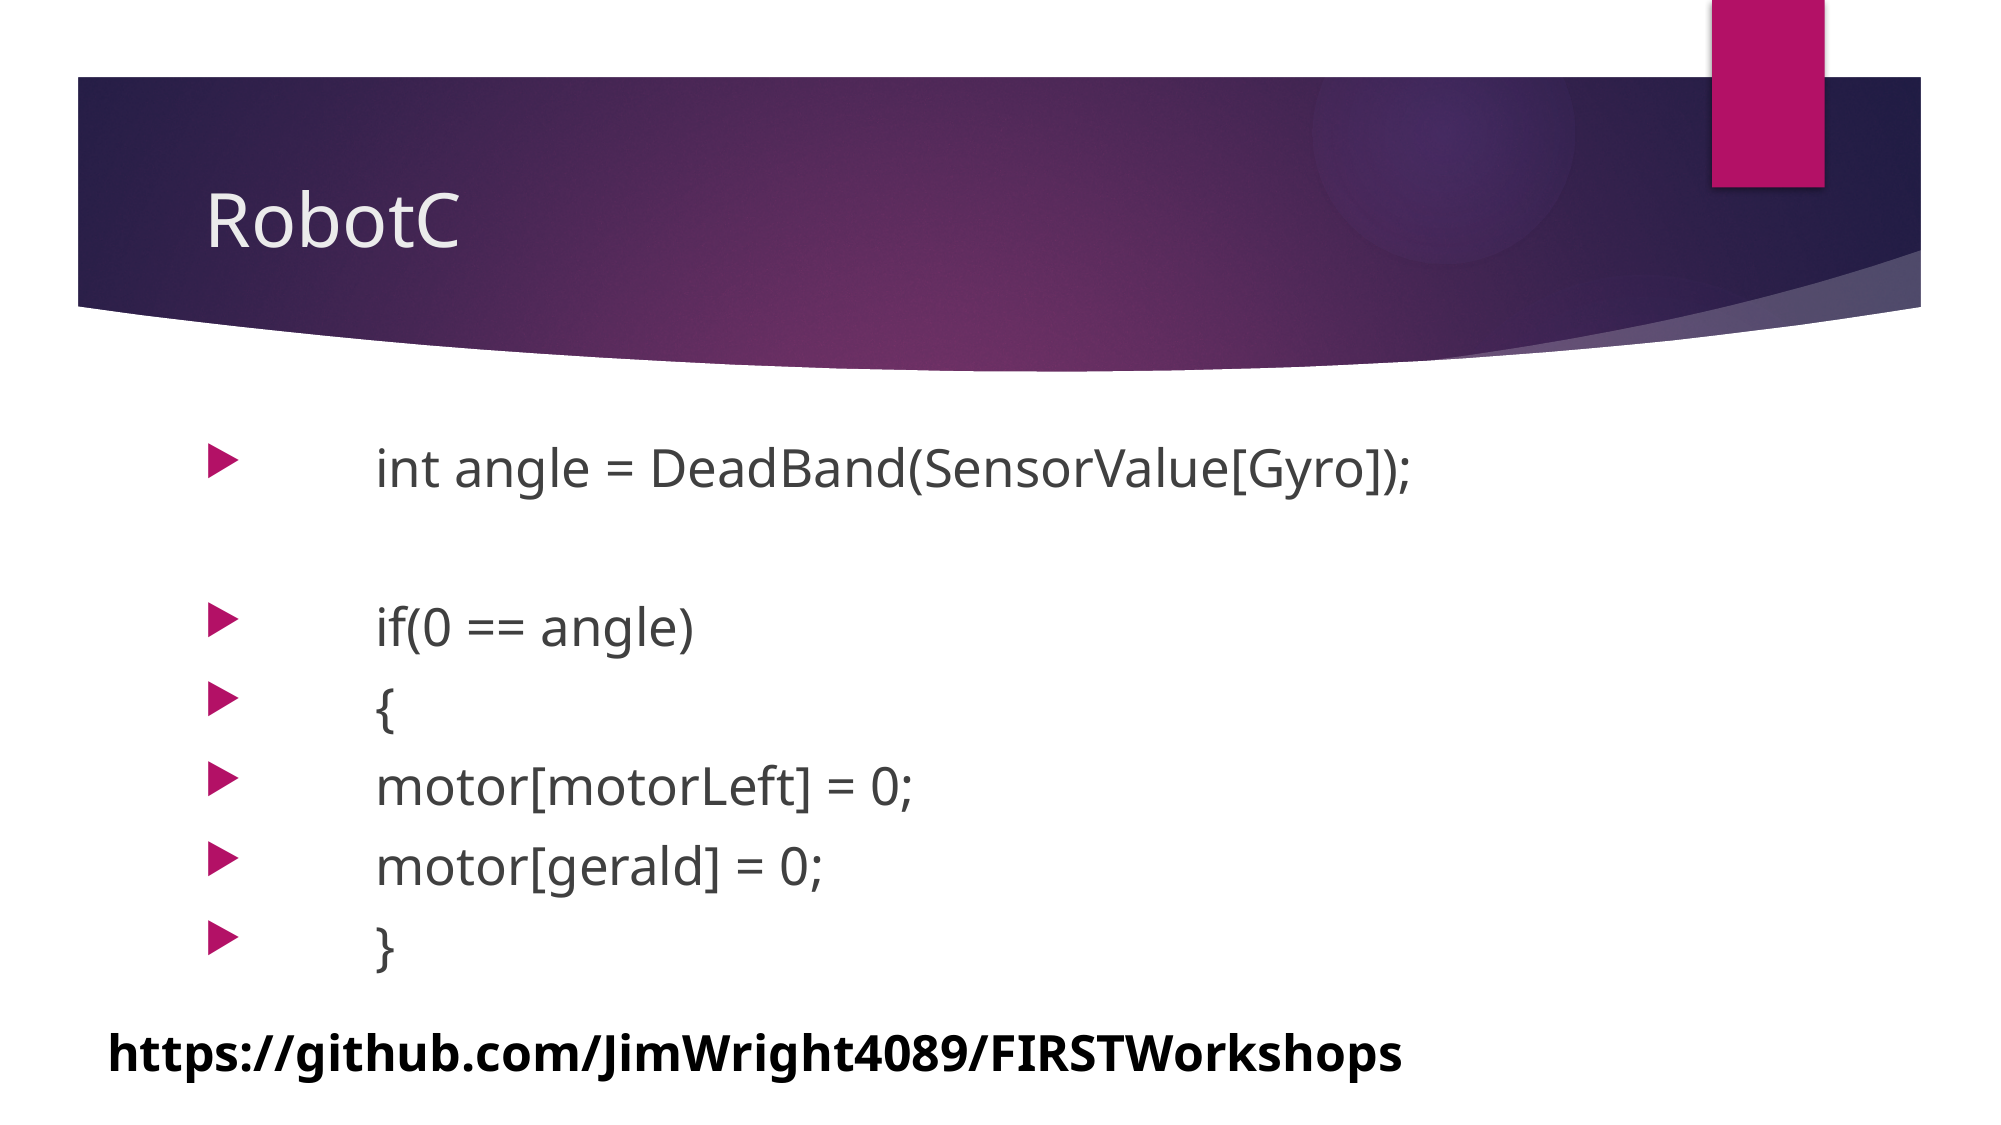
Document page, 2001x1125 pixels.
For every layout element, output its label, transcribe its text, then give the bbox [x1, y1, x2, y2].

title RobotC [189, 159, 1627, 276]
list int angle = DeadBand(SensorValue[Gyro]); if(0 == angle) { motor[motorLeft] = 0; motor[gerald] = 0; } [189, 427, 1638, 988]
footer https://github.com/JimWright4089/FIRSTWorkshops [92, 1020, 1582, 1082]
